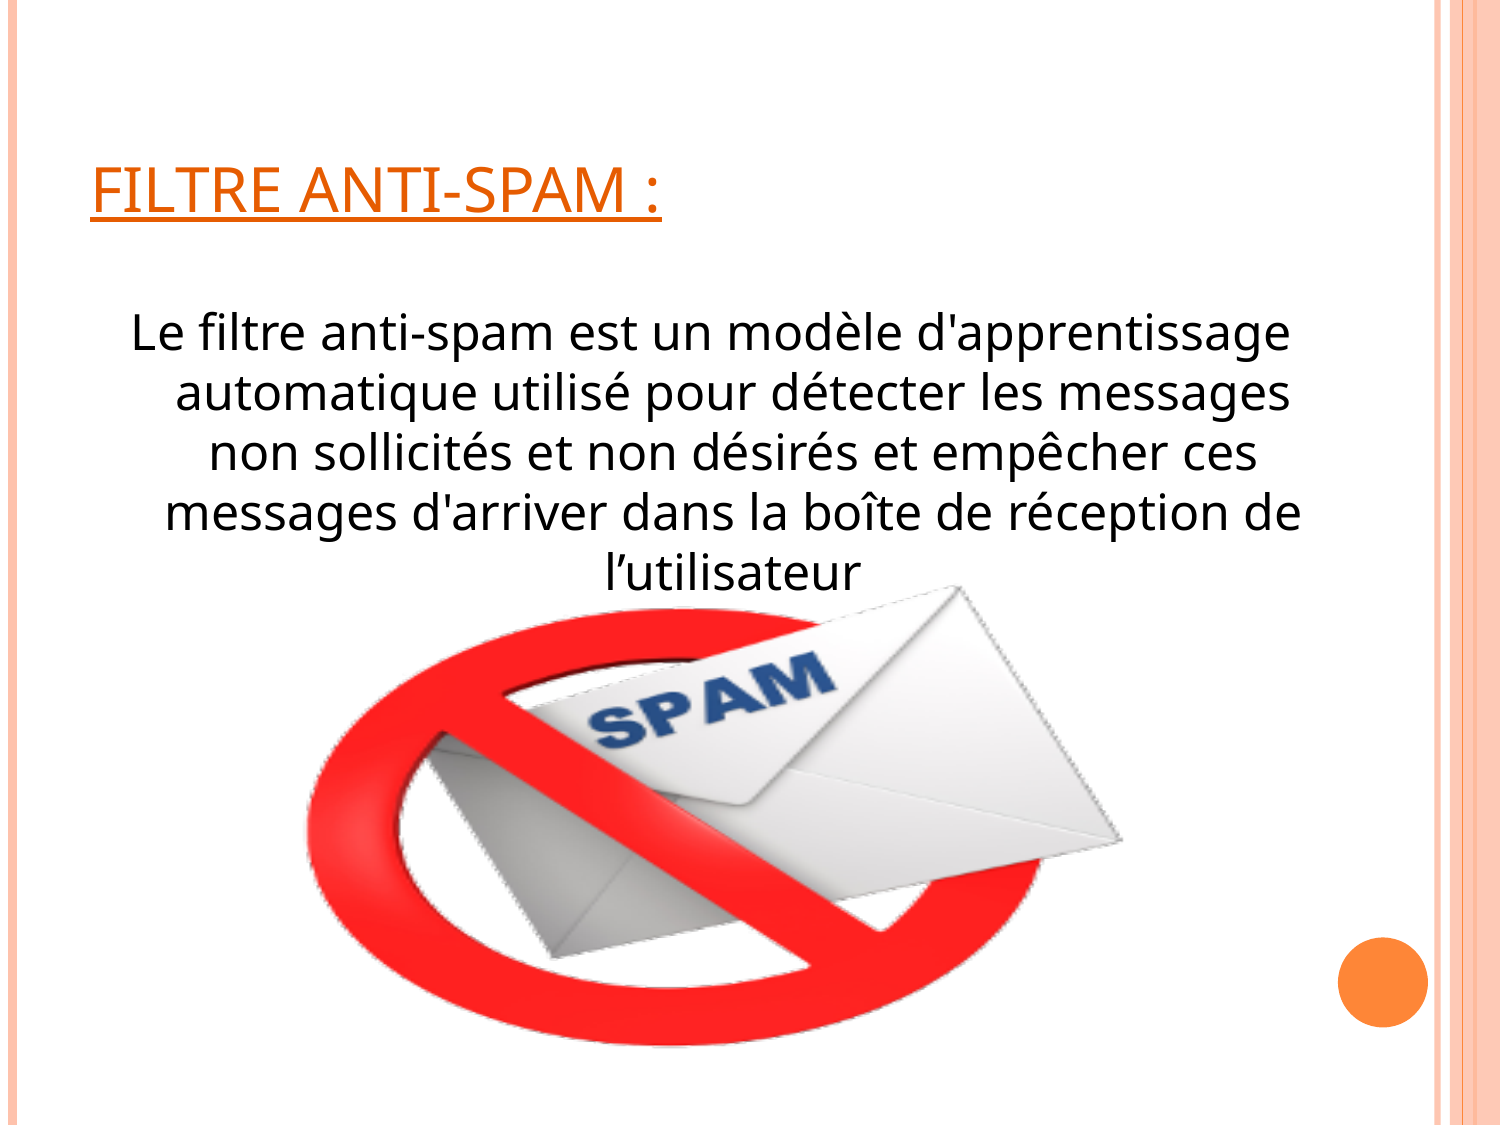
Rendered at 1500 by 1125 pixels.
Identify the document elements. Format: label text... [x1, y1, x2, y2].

picture [280, 573, 1137, 1067]
list Le filtre anti-spam est un modèle d'apprentissage automatique utilisé pour détecter les messages non sollicités et non désirés et empêcher ces messages d'arriver dans la boîte de réception de l’utilisateur [75, 292, 1348, 633]
title Filtre anti-spam : [75, 45, 1300, 233]
